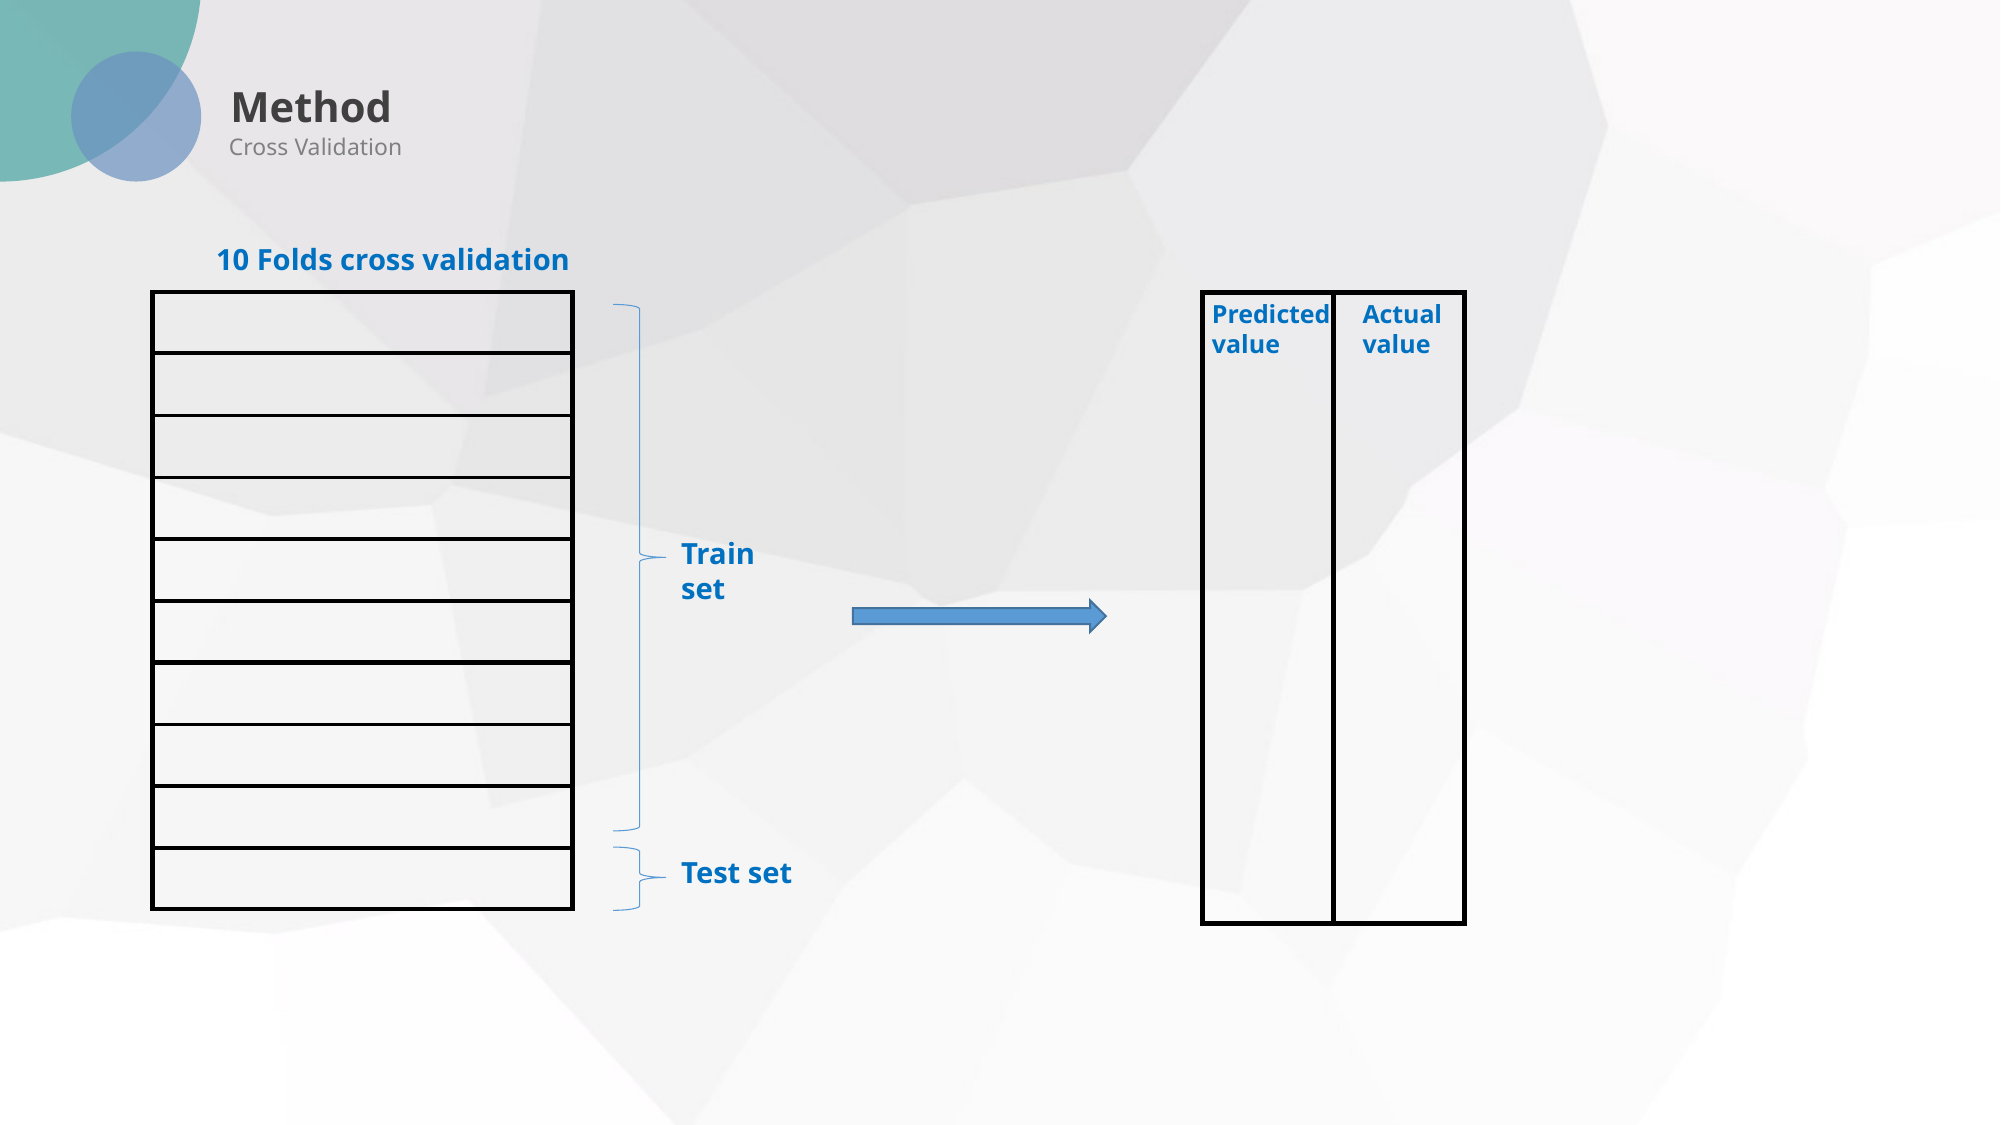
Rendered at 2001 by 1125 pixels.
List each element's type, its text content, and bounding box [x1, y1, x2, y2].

text_box 10 Folds cross validation [201, 233, 710, 284]
text_box Predicted value [1197, 291, 1331, 366]
text_box Actual value [1347, 291, 1516, 366]
text_box [152, 541, 573, 603]
text_box Cross Validation [214, 125, 418, 168]
text_box Train set [666, 527, 815, 613]
text_box [152, 846, 573, 911]
picture [0, 0, 2001, 1125]
text_box [152, 603, 573, 665]
text_box [152, 479, 573, 541]
text_box [1200, 366, 1331, 926]
text_box [152, 665, 573, 726]
text_box Predicted value [1336, 295, 1347, 366]
text_box [851, 597, 1108, 635]
text_box Method [215, 73, 407, 125]
text_box [152, 290, 573, 355]
text_box [152, 726, 573, 788]
text_box [70, 50, 203, 183]
text_box Test set [666, 847, 815, 897]
text_box [1331, 290, 1467, 926]
text_box [613, 846, 666, 911]
text_box [152, 355, 573, 417]
text_box [613, 303, 666, 832]
text_box [0, 0, 202, 183]
text_box [152, 417, 573, 479]
